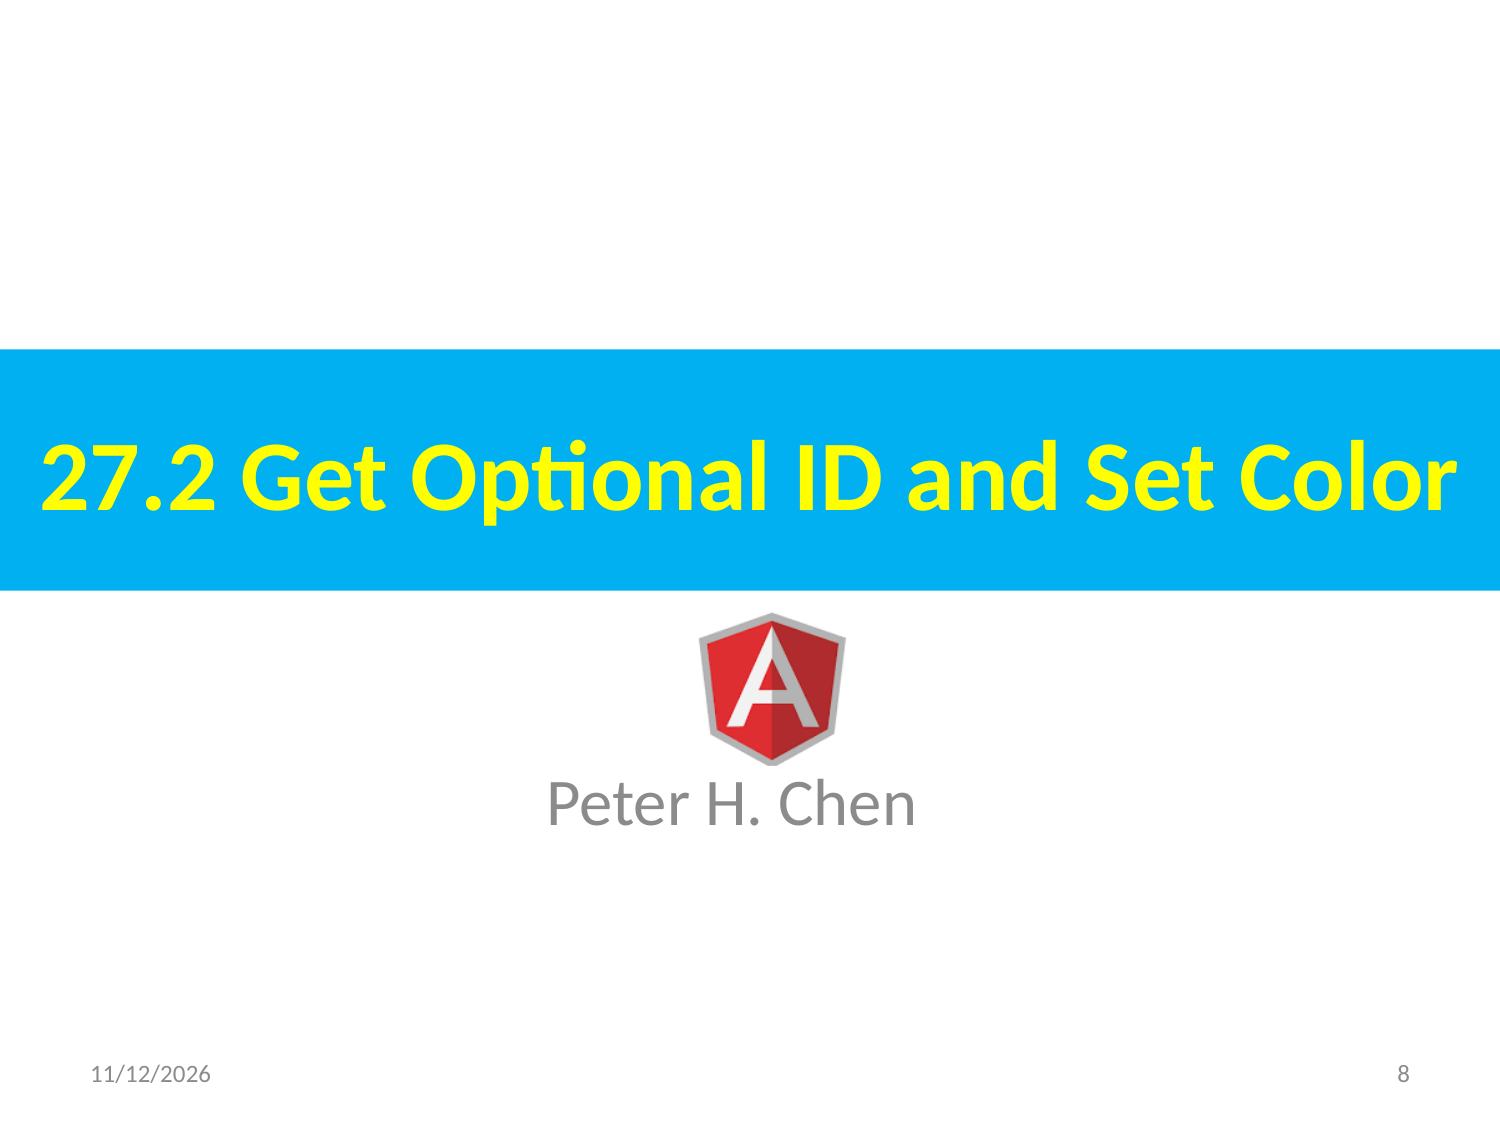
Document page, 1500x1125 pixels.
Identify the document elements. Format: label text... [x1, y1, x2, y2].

title 27.2 Get Optional ID and Set Color [0, 349, 1500, 591]
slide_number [75, 1042, 425, 1103]
slide_number 8 [1074, 1042, 1425, 1103]
subtitle Peter H. Chen [206, 751, 1257, 866]
picture [694, 609, 846, 771]
